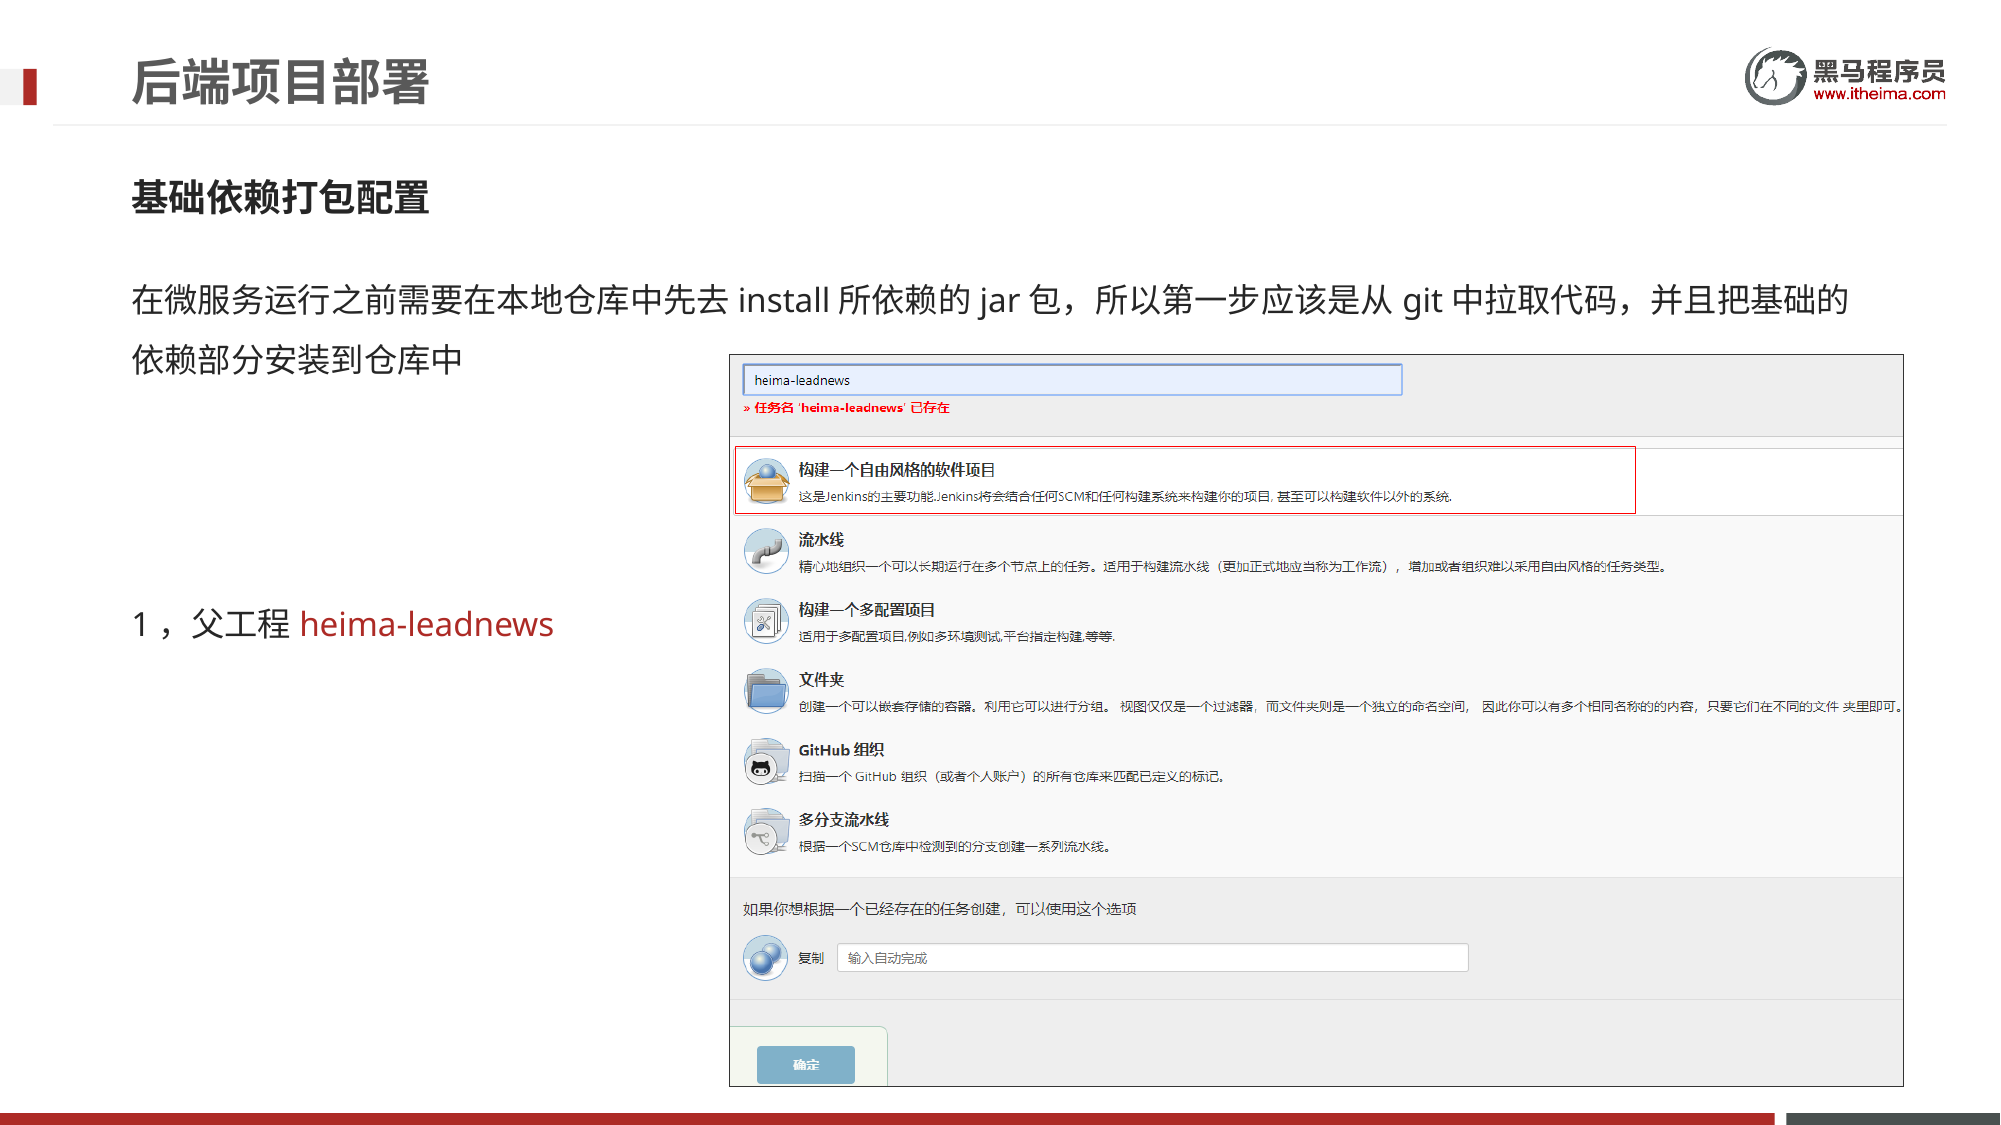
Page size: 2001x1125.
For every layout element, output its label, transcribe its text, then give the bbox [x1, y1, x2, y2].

picture [1744, 46, 1946, 106]
text_box 1，父工程heima-leadnews [116, 575, 599, 652]
title 后端项目部署 [116, 38, 1556, 124]
list 在微服务运行之前需要在本地仓库中先去install所依赖的jar包，所以第一步应该是从git中拉取代码，并且把基础的依赖部分安装到仓库中 [116, 251, 1872, 407]
list 基础依赖打包配置 [116, 154, 1872, 239]
picture [729, 353, 1904, 1087]
